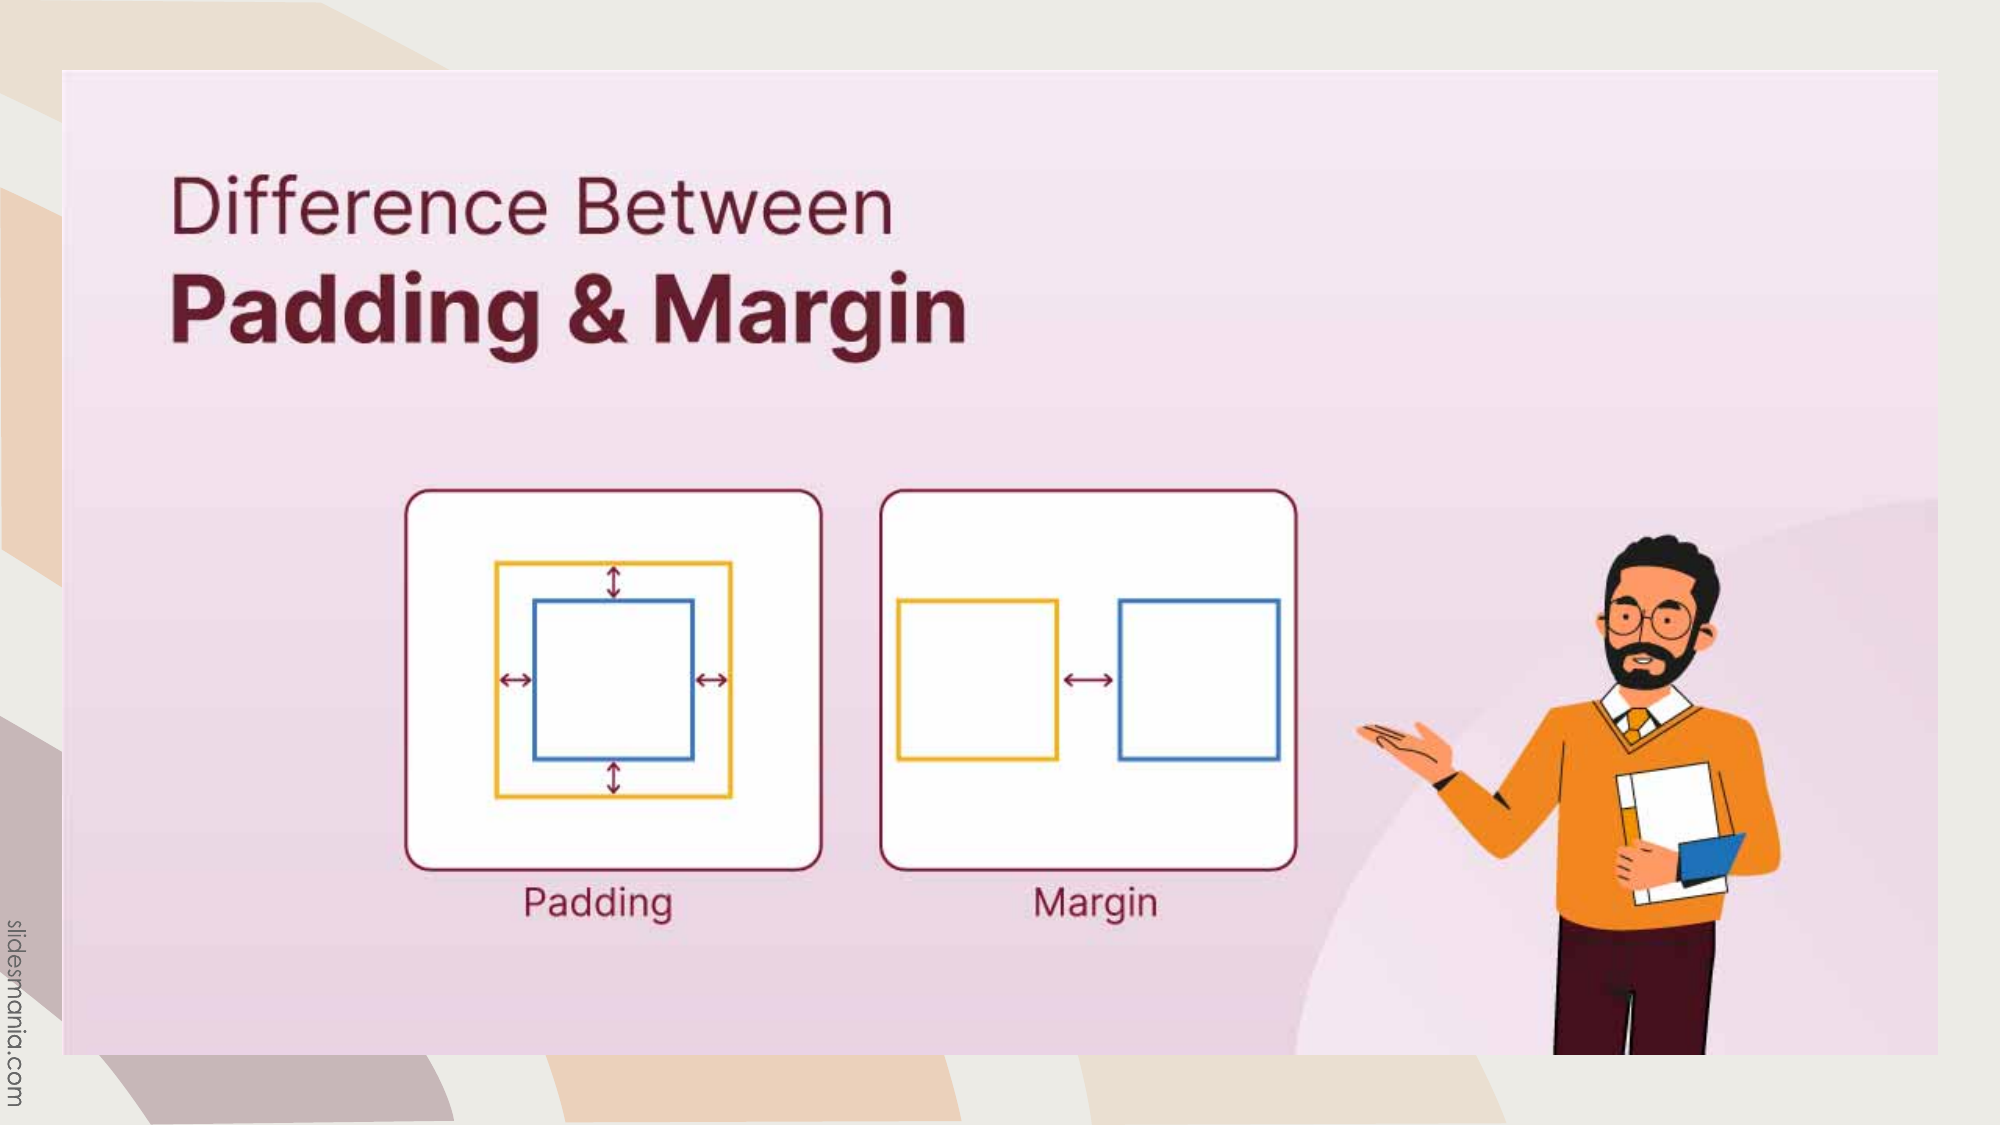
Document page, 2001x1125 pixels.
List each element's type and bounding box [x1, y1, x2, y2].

picture [62, 70, 1938, 1055]
